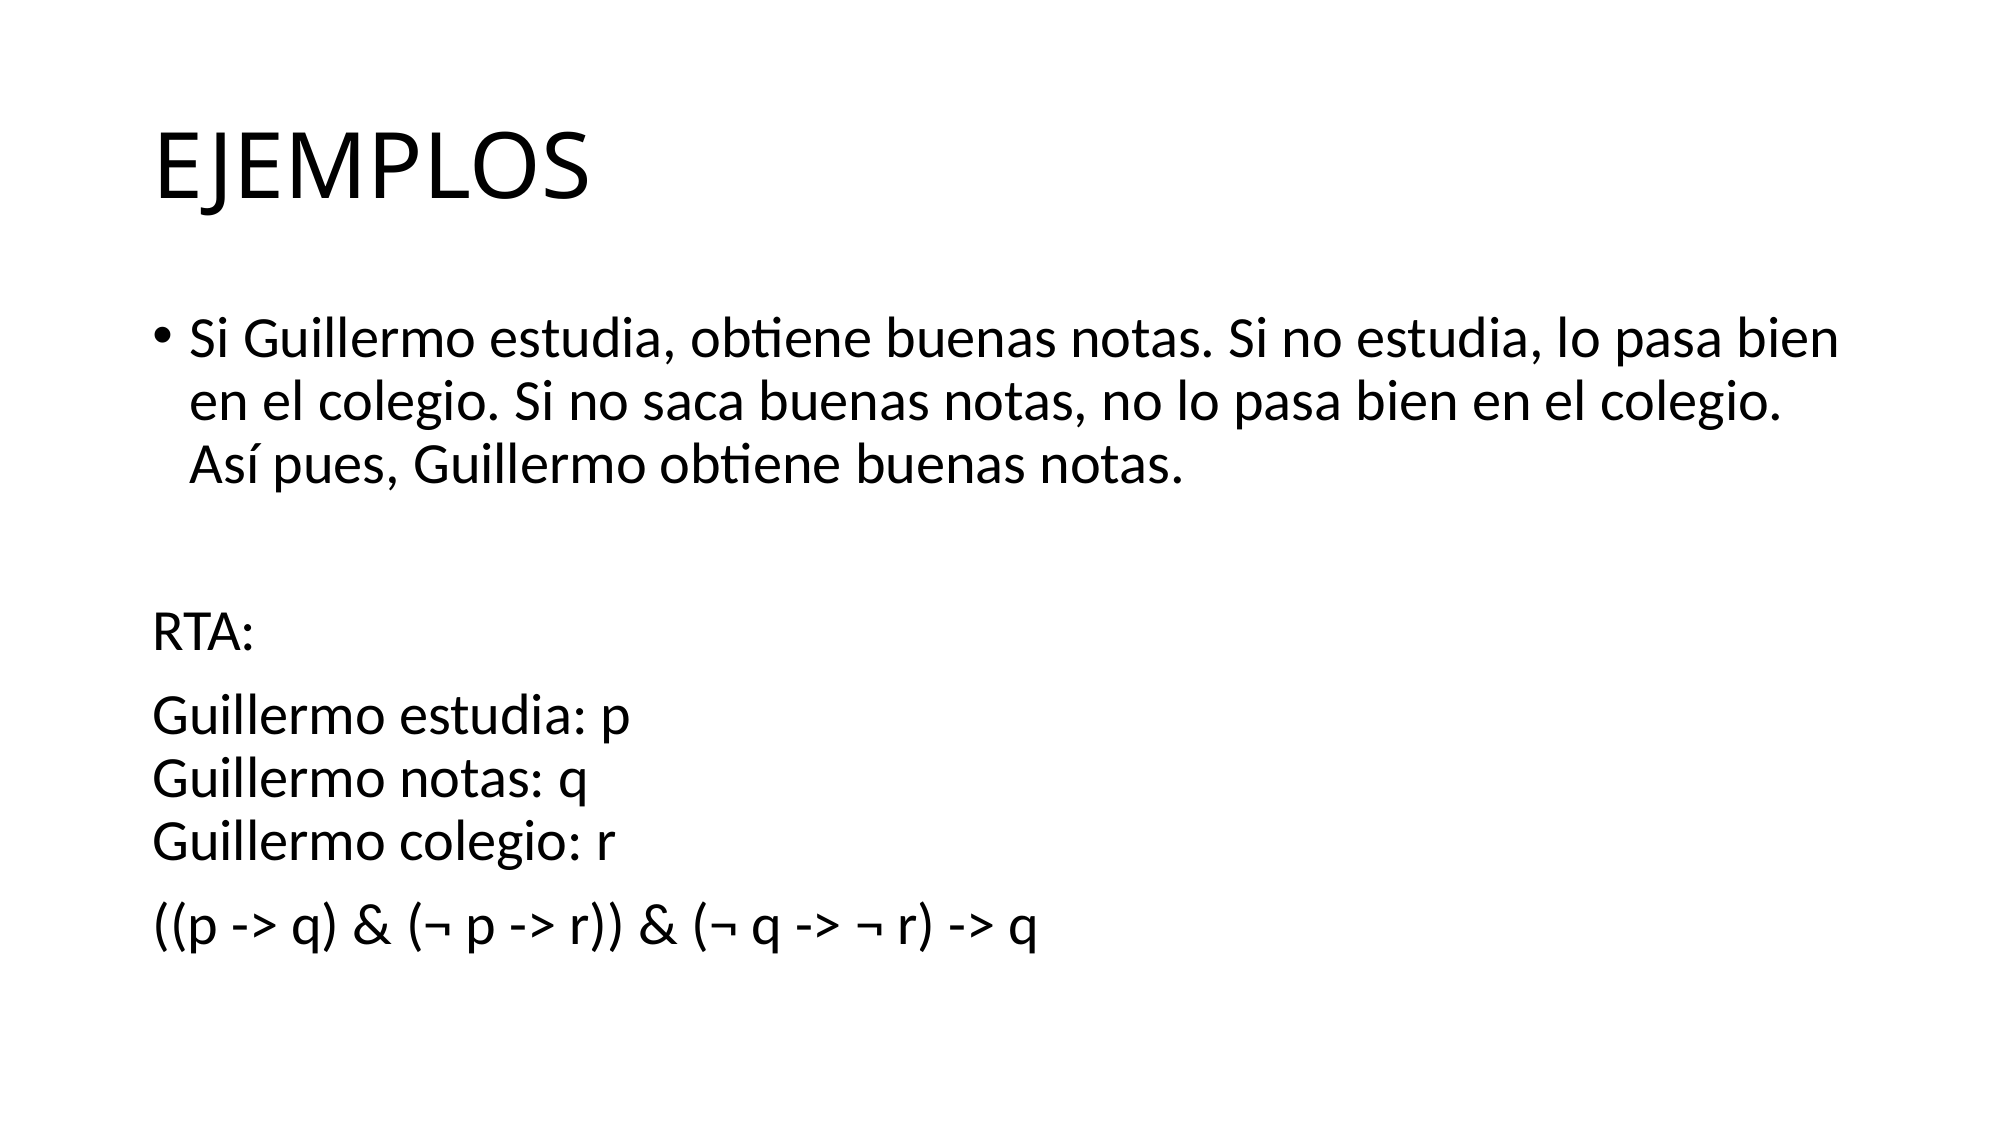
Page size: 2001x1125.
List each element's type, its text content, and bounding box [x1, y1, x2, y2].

list Si Guillermo estudia, obtiene buenas notas. Si no estudia, lo pasa bien en el colegio. Si no saca buenas notas, no lo pasa bien en el colegio. Así pues, Guillermo obtiene buenas notas. RTA: Guillermo estudia: p Guillermo notas: q Guillermo colegio: r ((p -> q) & (¬ p -> r)) & (¬ q -> ¬ r) -> q [137, 299, 1863, 1014]
title EJEMPLOS [137, 59, 1863, 278]
